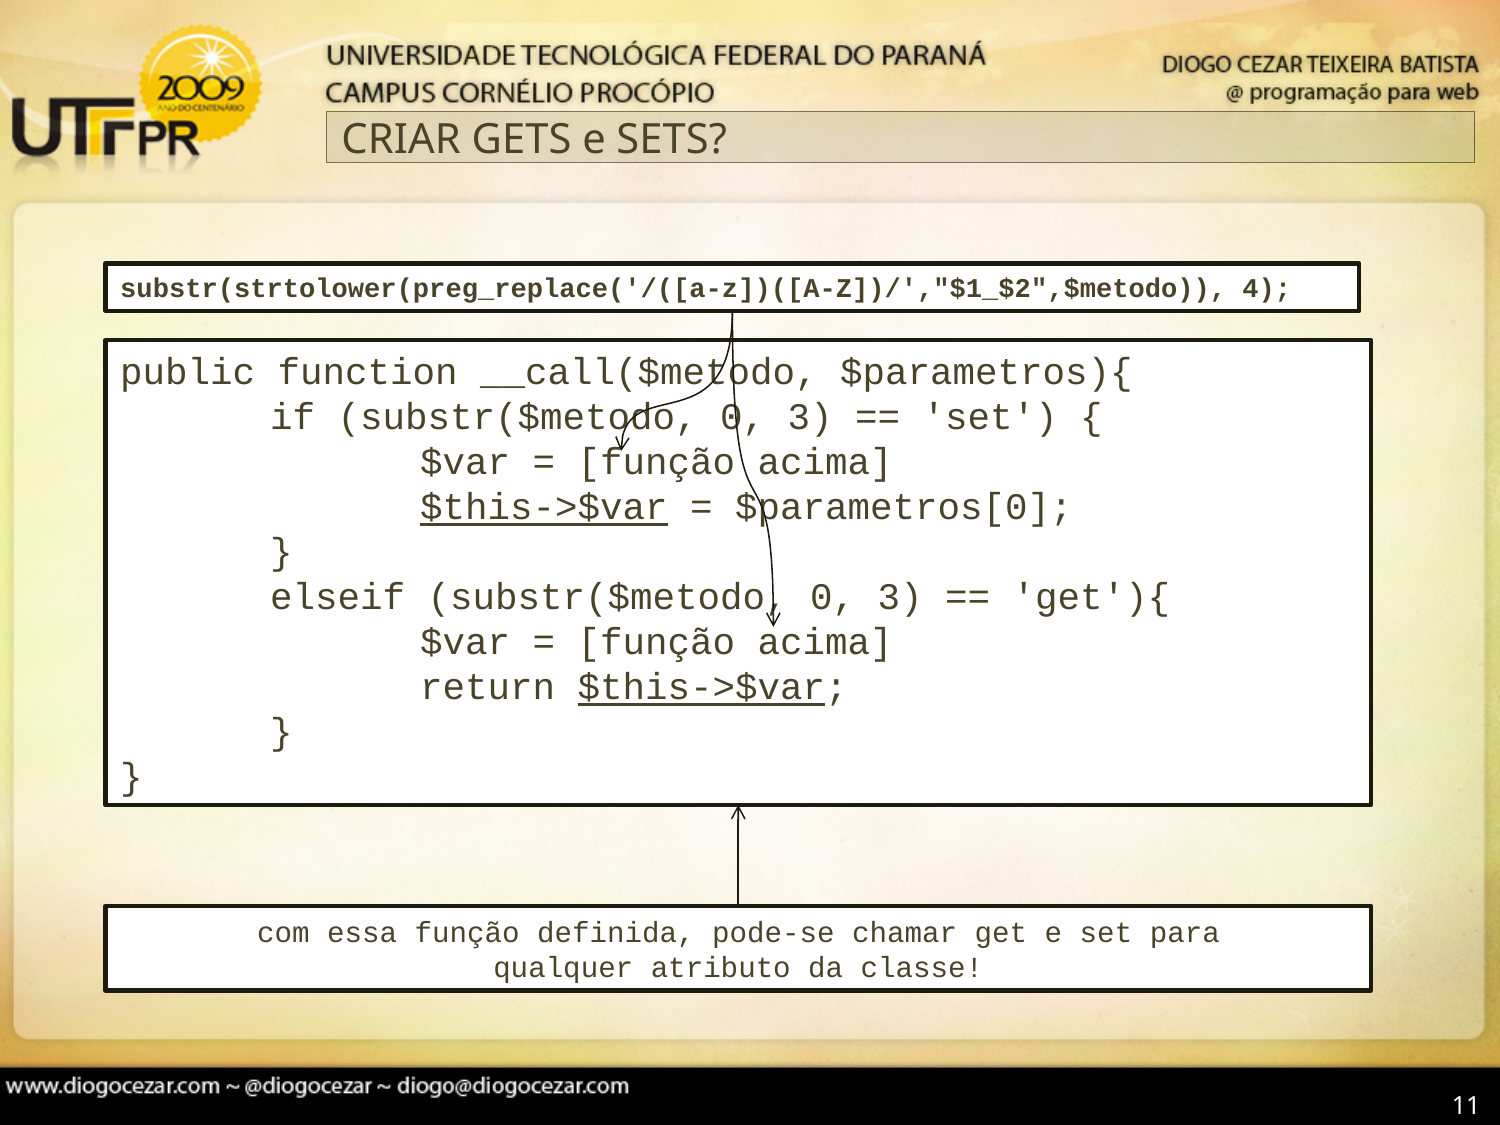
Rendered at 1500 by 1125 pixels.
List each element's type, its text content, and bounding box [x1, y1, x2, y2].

slide_number 11 [1417, 1076, 1496, 1125]
title CRIAR GETS e SETS? [326, 111, 1475, 163]
picture [0, 0, 1500, 1125]
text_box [606, 325, 747, 438]
text_box public function __call($metodo, $parametros){ if (substr($metodo, 0, 3) == 'set') { $var = [função acima] $this->$var = $parametros[0]; } elseif (substr($metodo, 0, 3) == 'get'){ $var = [função acima] return $this->$var; } } [103, 338, 1373, 807]
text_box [595, 448, 911, 490]
text_box substr(strtolower(preg_replace('/([a-z])([A-Z])/',"$1_$2",$metodo)), 4); [103, 261, 1361, 313]
text_box com essa função definida, pode-se chamar get e set para qualquer atributo da classe! [103, 904, 1373, 993]
